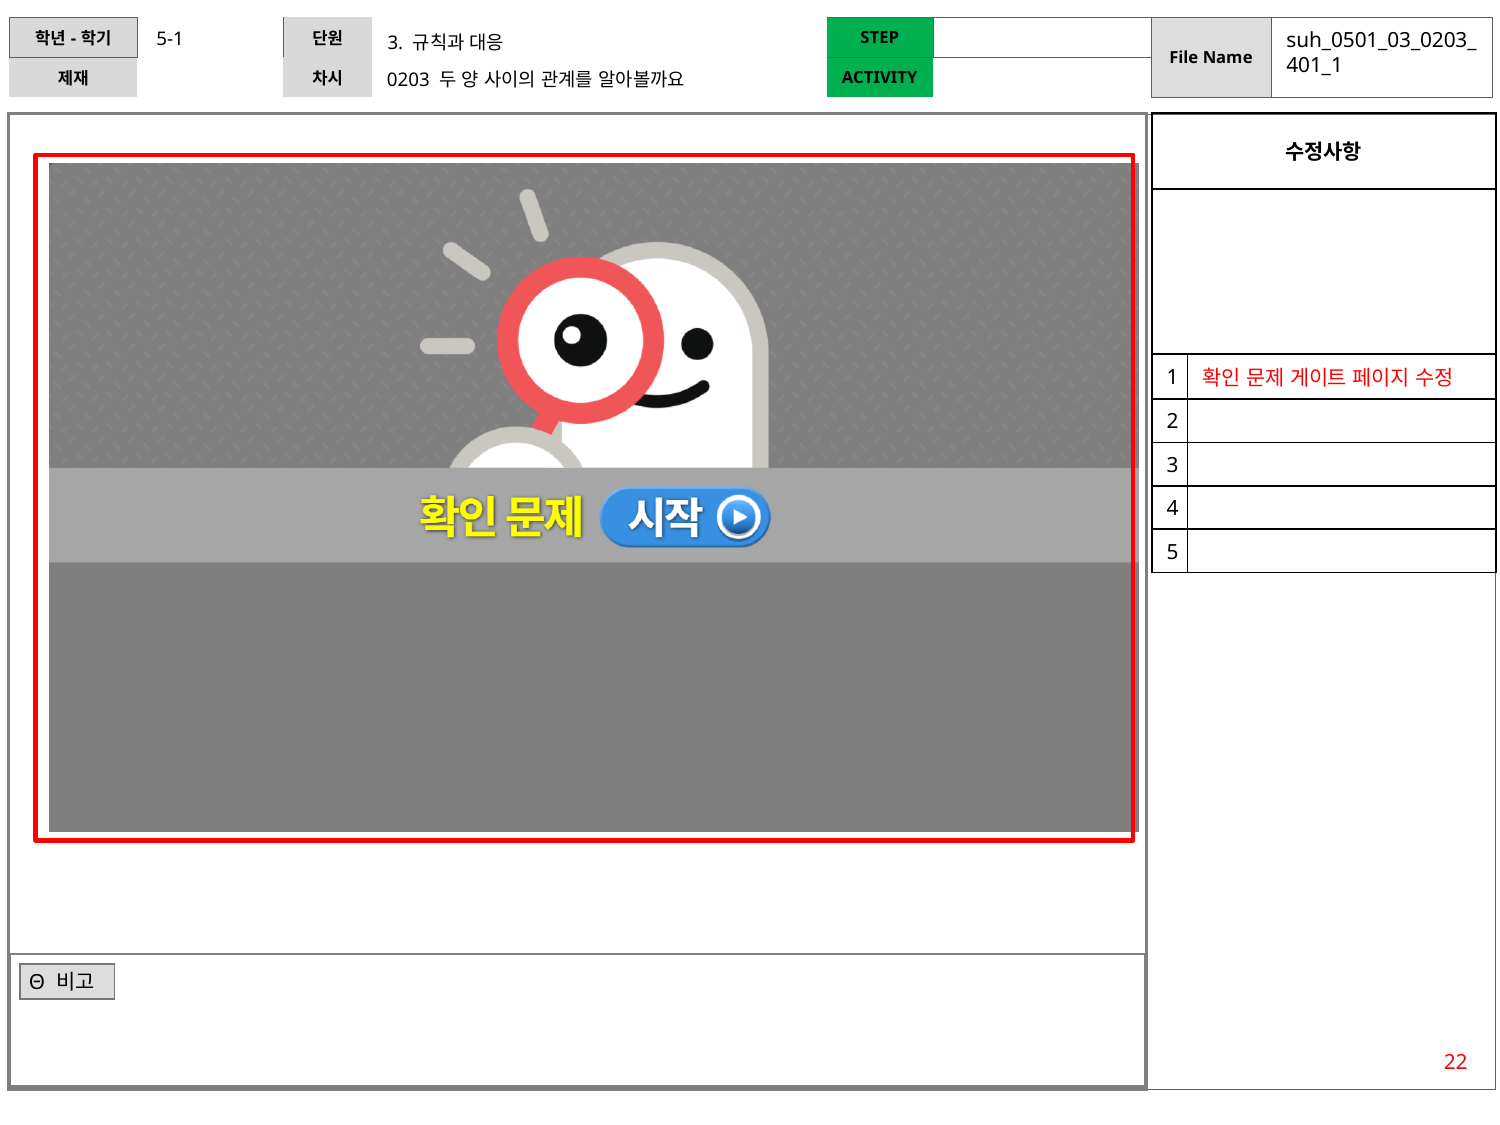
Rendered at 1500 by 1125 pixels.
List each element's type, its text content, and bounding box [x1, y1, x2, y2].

table_cell [1188, 443, 1495, 485]
table_cell 2 [1153, 400, 1187, 442]
text_box 3. 규칙과 대응 [372, 23, 828, 48]
table_header 수정사항 [1153, 114, 1495, 188]
text_box suh_0501_03_0203_401_1 [1271, 18, 1500, 84]
table_cell 3 [1153, 443, 1187, 485]
table_cell [1188, 530, 1495, 572]
table_cell [1188, 400, 1495, 442]
table_cell 확인 문제 게이트 페이지 수정 [1188, 355, 1495, 398]
text_box 0203 두 양 사이의 관계를 알아볼까요 [372, 60, 821, 96]
table_cell 5 [1153, 530, 1187, 572]
table_cell 1 [1153, 355, 1187, 398]
text_box 5-1 [141, 18, 284, 55]
picture [49, 163, 1139, 833]
table_cell [1188, 487, 1495, 528]
table_cell 4 [1153, 487, 1187, 528]
table_cell [1153, 190, 1495, 353]
text_box [34, 153, 1135, 843]
